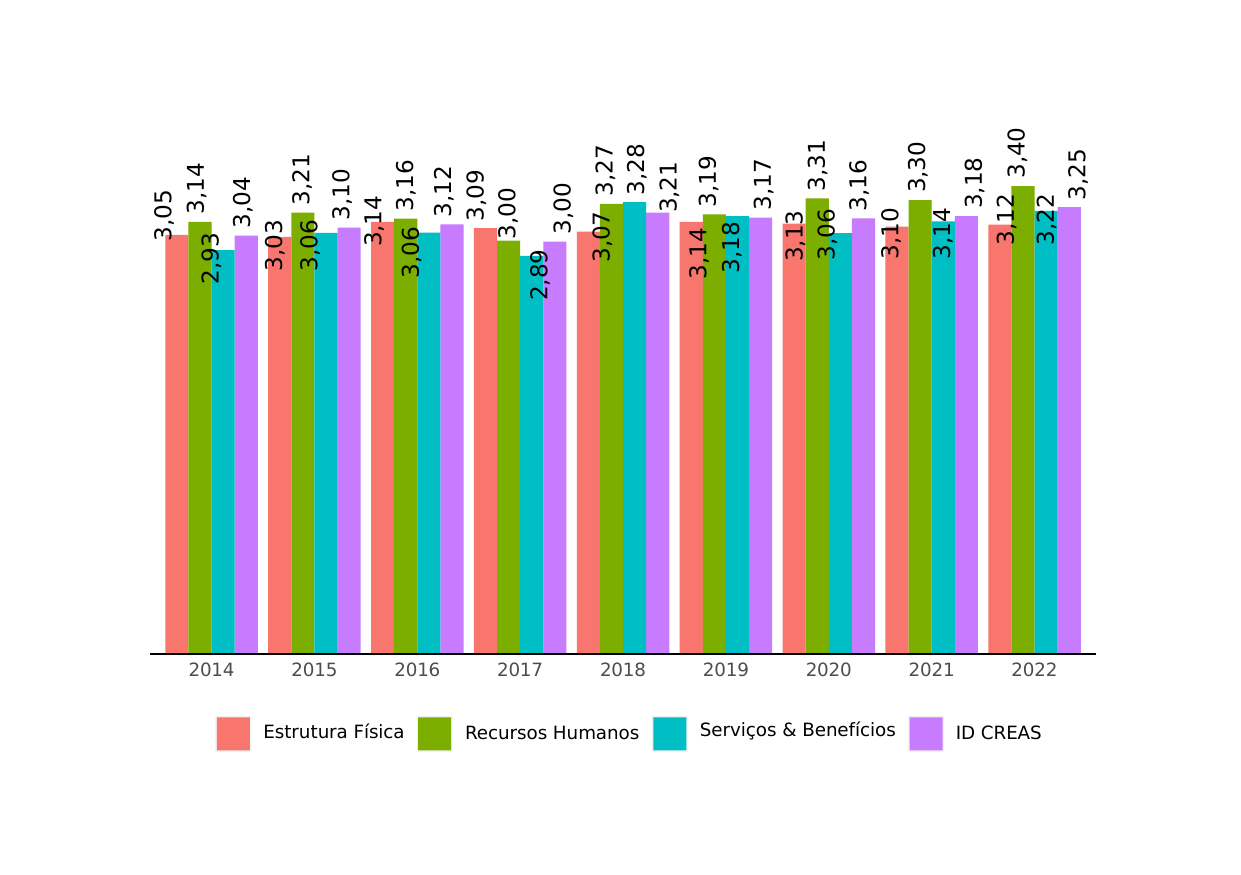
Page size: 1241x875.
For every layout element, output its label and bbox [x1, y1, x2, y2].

text_box [132, 99, 1108, 775]
